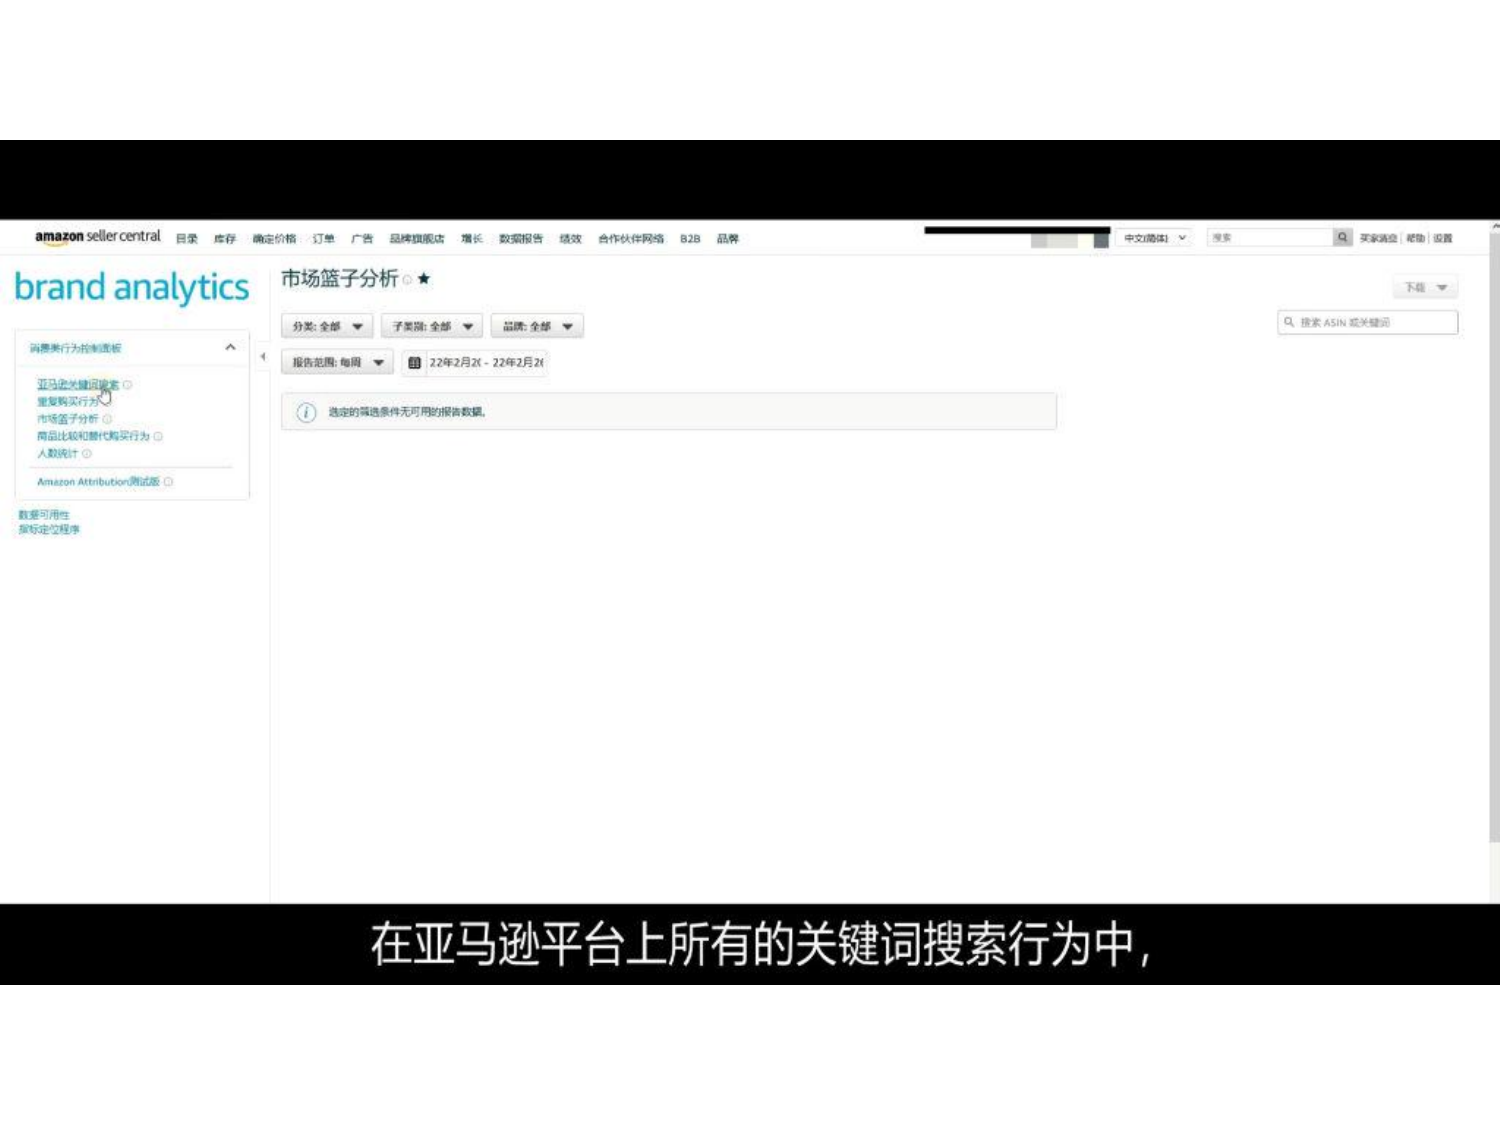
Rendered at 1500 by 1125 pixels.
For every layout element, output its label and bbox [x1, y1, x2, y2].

picture [0, 140, 1500, 985]
